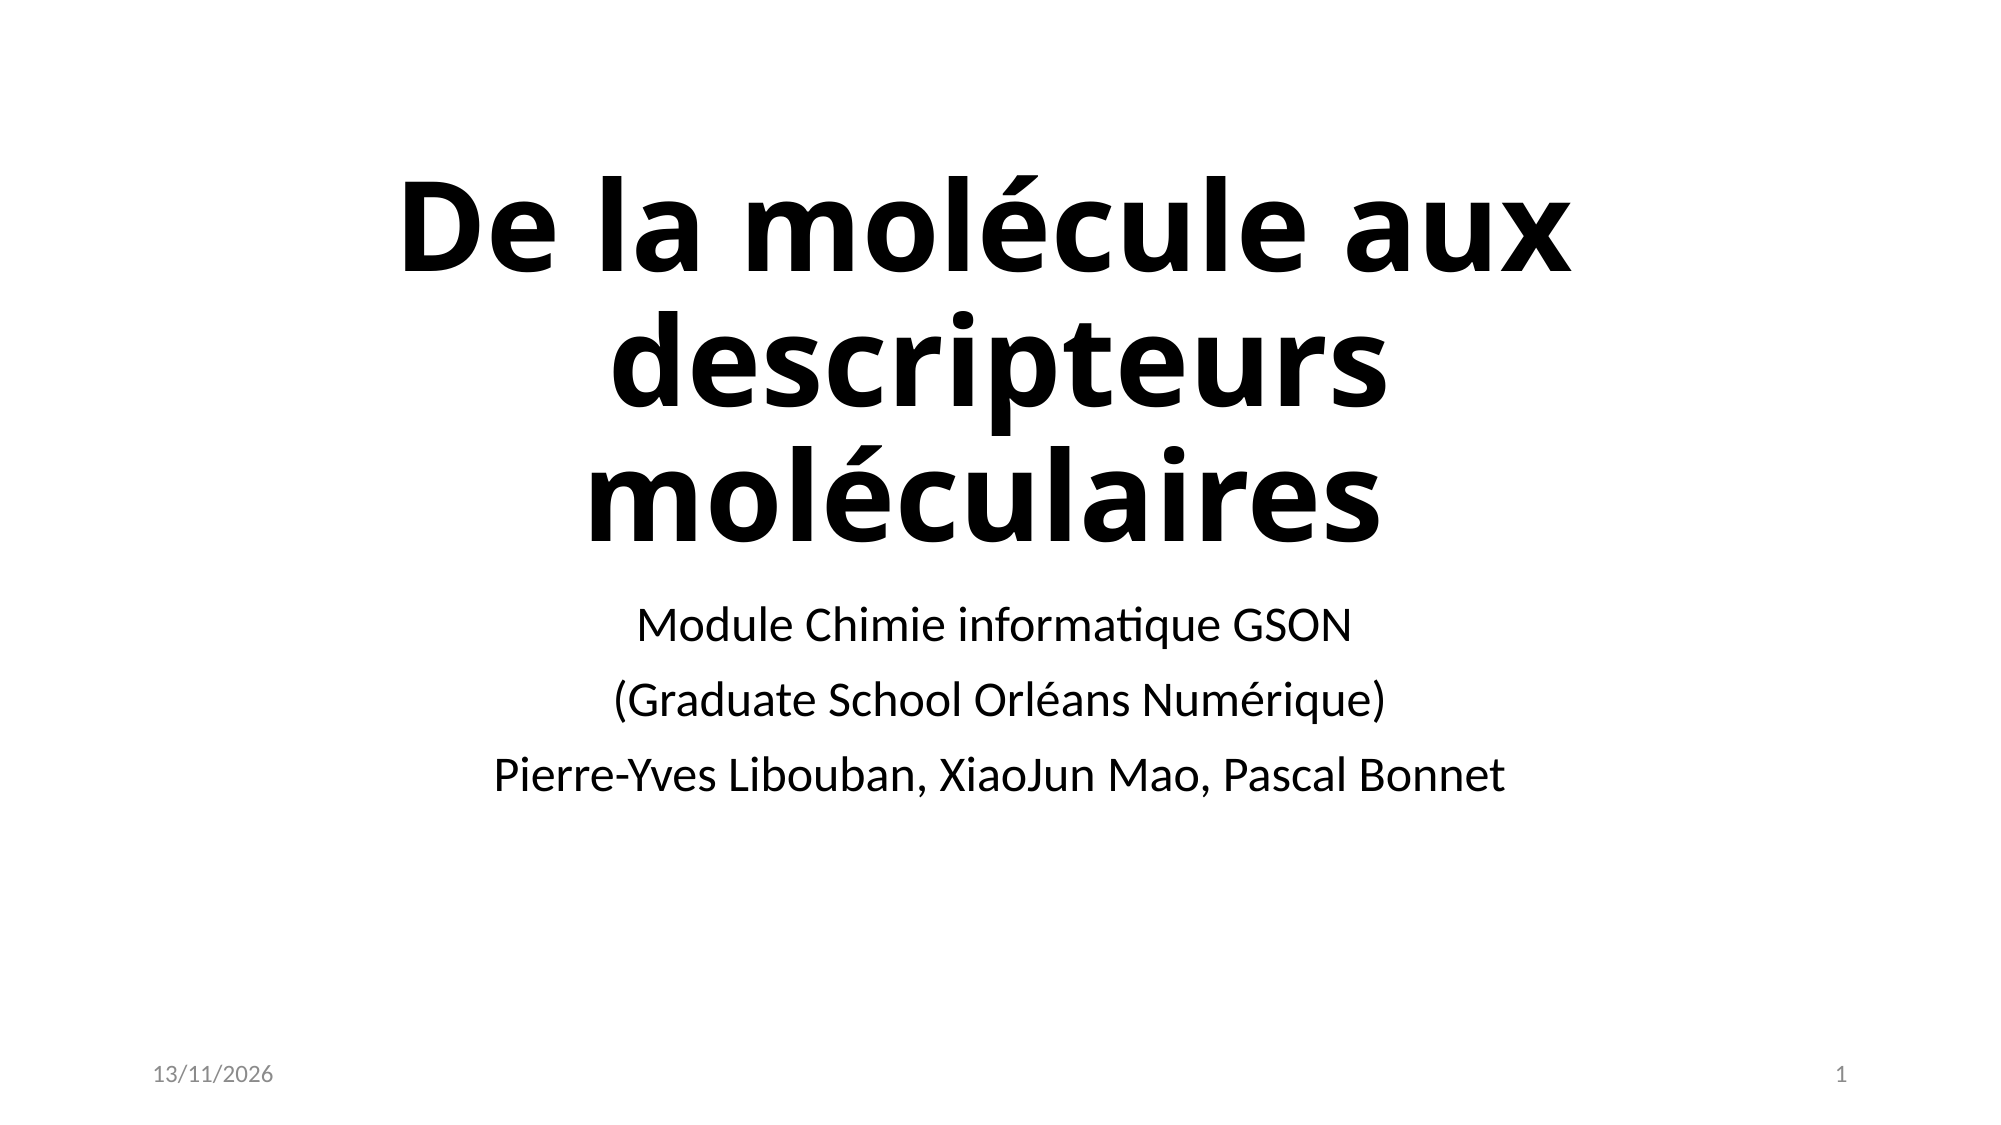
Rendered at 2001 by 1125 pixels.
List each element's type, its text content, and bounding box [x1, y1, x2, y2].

slide_number 1 [1412, 1042, 1863, 1103]
title De la molécule aux descripteurs moléculaires [249, 184, 1750, 576]
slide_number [137, 1042, 588, 1103]
subtitle Module Chimie informatique GSON (Graduate School Orléans Numérique) Pierre-Yves Libouban, XiaoJun Mao, Pascal Bonnet [249, 590, 1750, 863]
